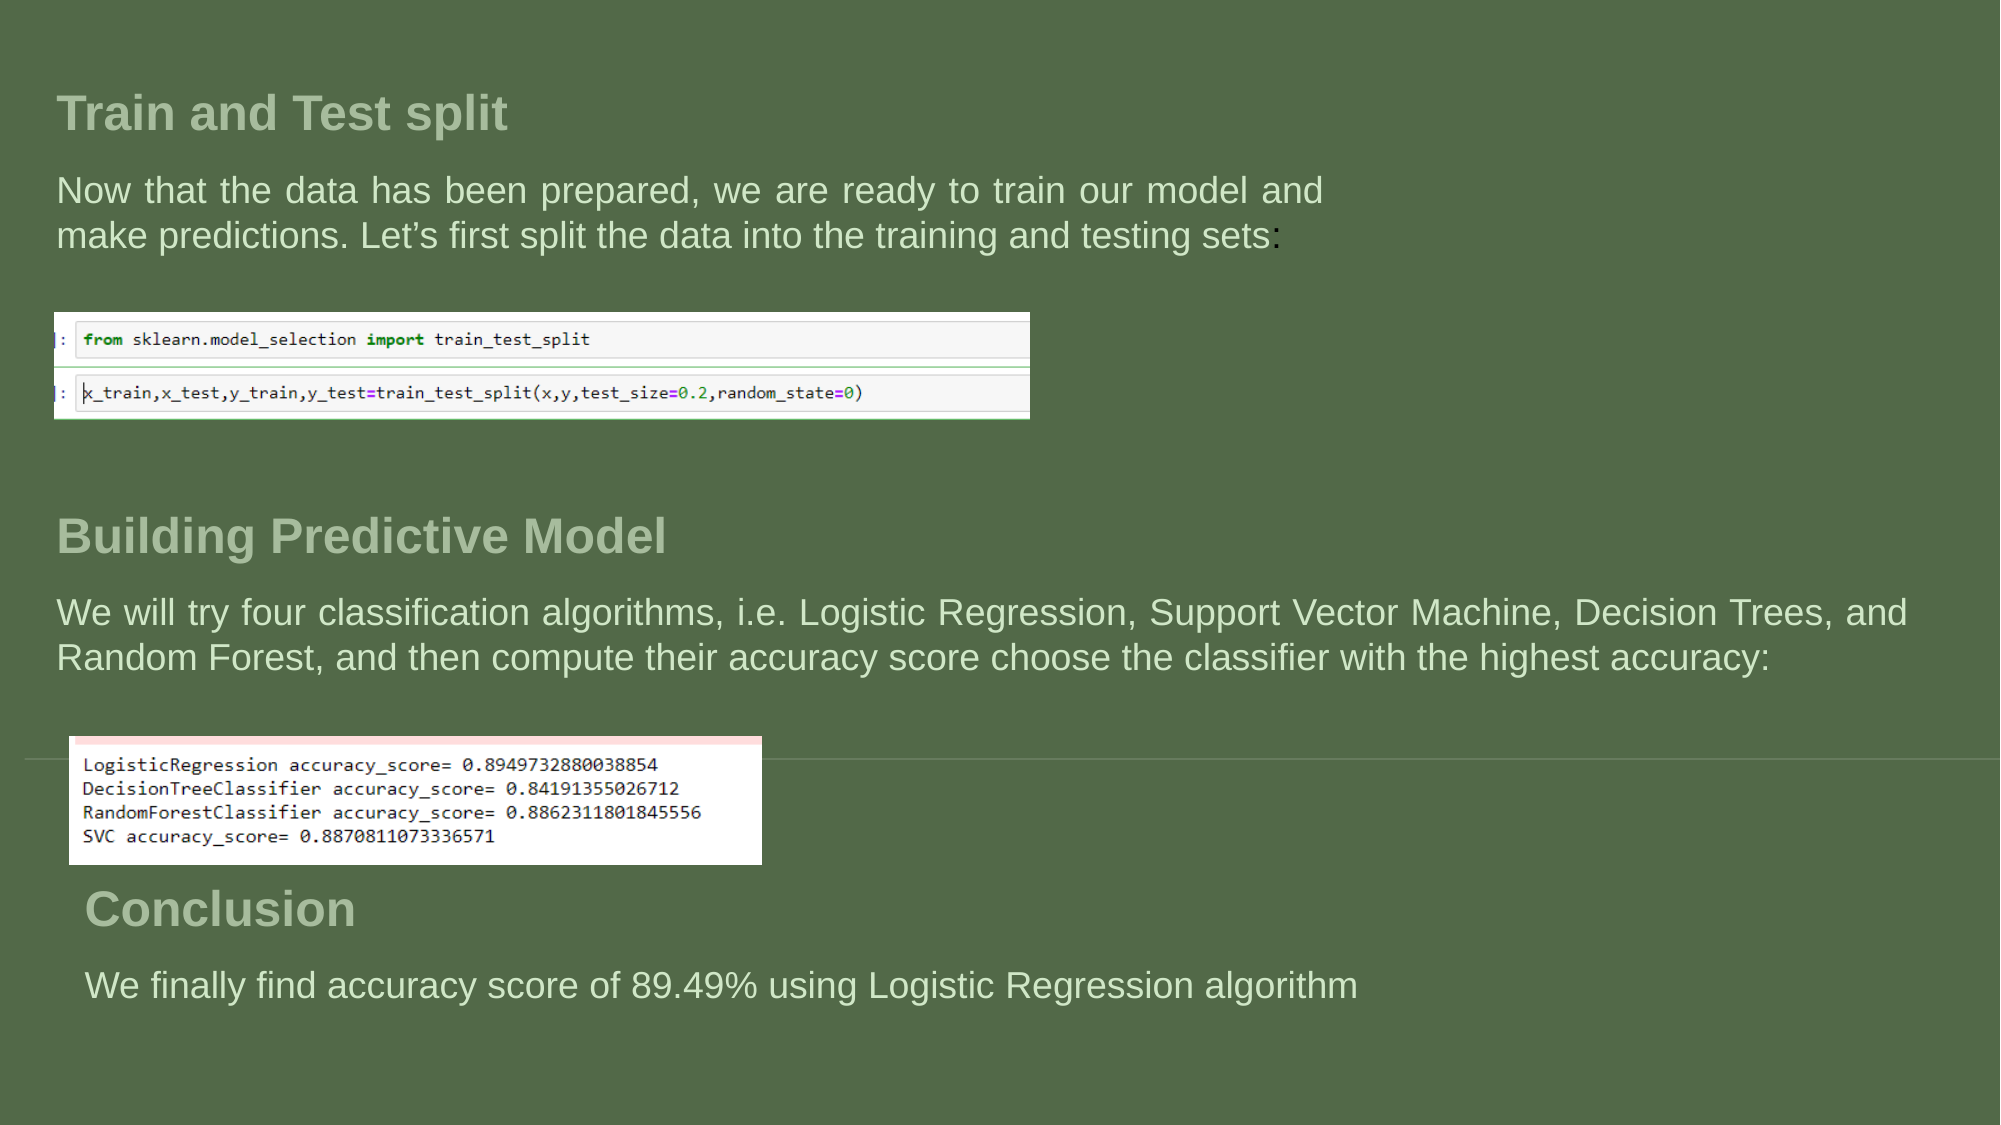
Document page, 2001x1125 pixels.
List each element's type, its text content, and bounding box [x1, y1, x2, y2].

text_box Building Predictive Model We will try four classification algorithms, i.e. Logistic Regression, Support Vector Machine, Decision Trees, and Random Forest, and then compute their accuracy score choose the classifier with the highest accuracy: [41, 492, 1924, 686]
text_box Conclusion We finally find accuracy score of 89.49% using Logistic Regression algorithm [69, 865, 1703, 1084]
text_box Train and Test split Now that the data has been prepared, we are ready to train our model and make predictions. Let’s first split the data into the training and testing sets: [41, 69, 1339, 263]
picture [69, 735, 762, 866]
picture [54, 312, 1031, 420]
